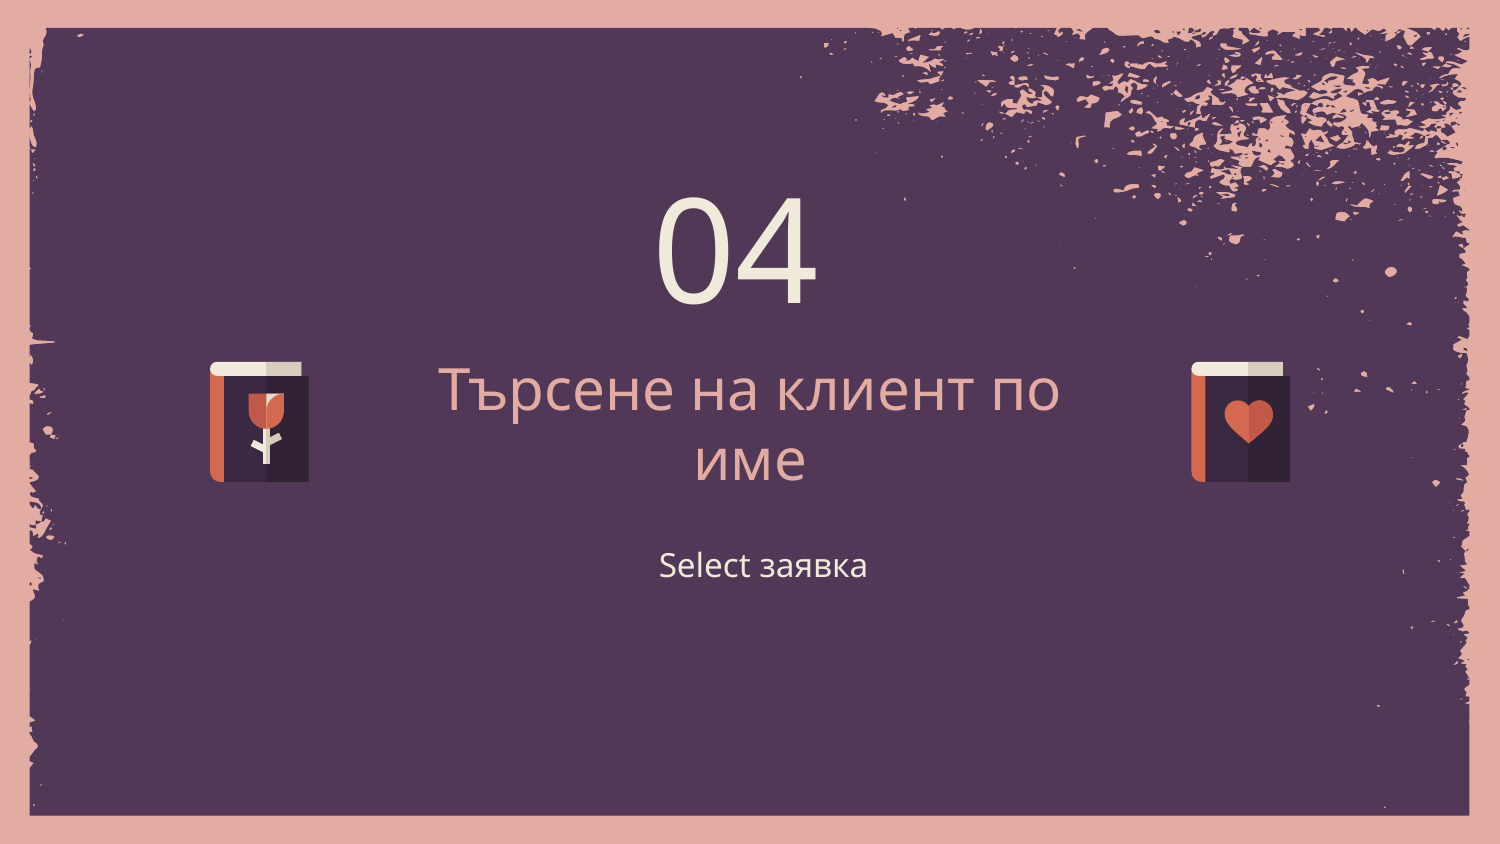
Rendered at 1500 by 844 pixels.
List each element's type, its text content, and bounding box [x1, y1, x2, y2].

subtitle Select заявка [538, 529, 962, 610]
title 04 [516, 176, 955, 315]
title Търсене на клиент по име [419, 353, 1081, 491]
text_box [1191, 361, 1291, 483]
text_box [209, 361, 309, 483]
